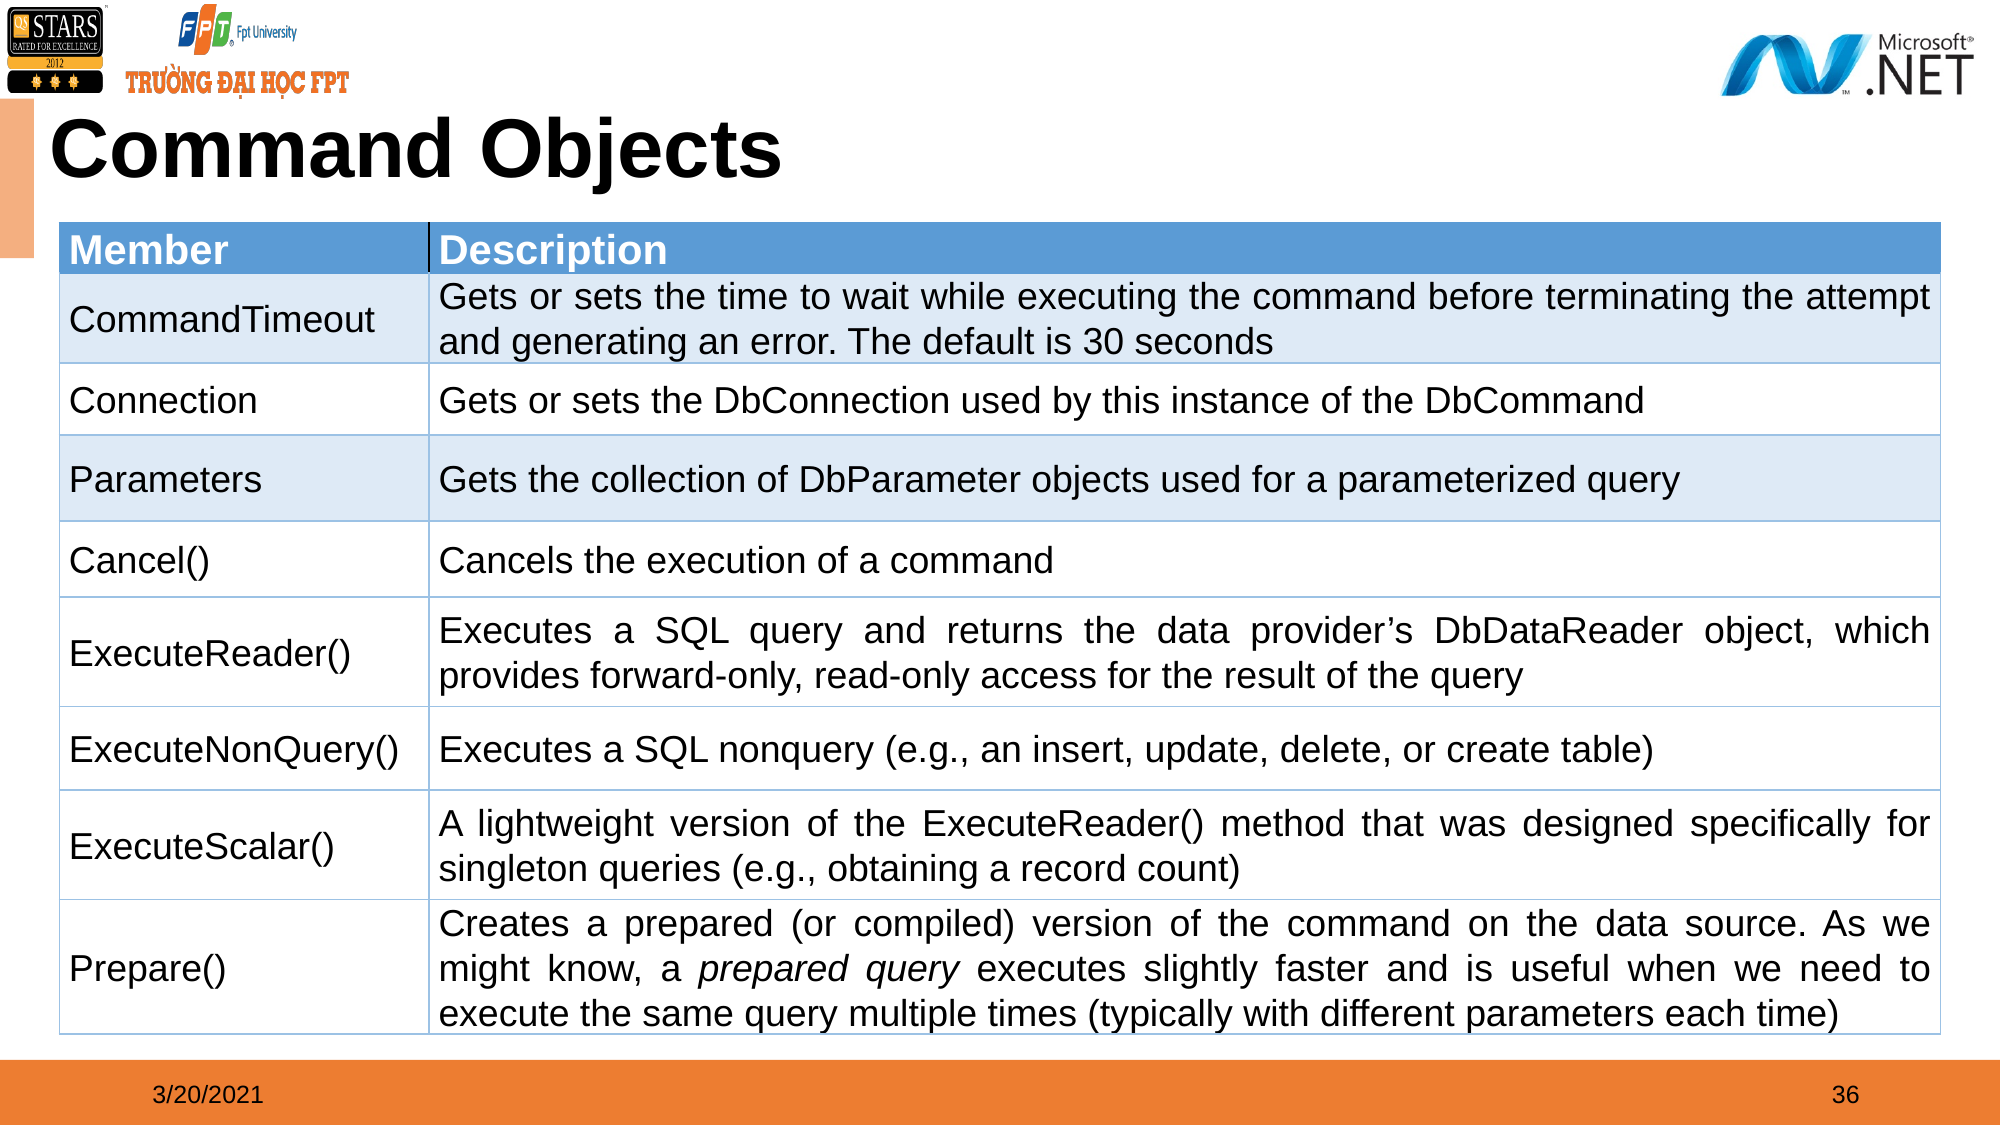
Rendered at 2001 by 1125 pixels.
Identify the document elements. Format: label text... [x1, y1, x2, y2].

table_cell Gets the collection of DbParameter objects used for a parameterized query [430, 436, 1940, 520]
table_cell ExecuteNonQuery() [60, 707, 428, 789]
picture [1685, 0, 2001, 129]
table_cell CommandTimeout [60, 274, 428, 362]
table_cell Prepare() [60, 900, 428, 1033]
slide_number ‹#› [1424, 1063, 1875, 1123]
table_header Member [60, 224, 428, 272]
picture [7, 4, 349, 99]
table_cell Cancel() [60, 522, 428, 596]
table_cell Executes a SQL query and returns the data provider’s DbDataReader object, which provides forward-only, read-only access for the result of the query [430, 598, 1940, 706]
table_cell ExecuteReader() [60, 598, 428, 706]
table_cell ExecuteScalar() [60, 791, 428, 899]
table_cell Gets or sets the DbConnection used by this instance of the DbCommand [430, 364, 1940, 434]
table_cell Gets or sets the time to wait while executing the command before terminating the attempt and generating an error. The default is 30 seconds [430, 274, 1940, 362]
table_cell Executes a SQL nonquery (e.g., an insert, update, delete, or create table) [430, 707, 1940, 789]
table_cell Cancels the execution of a command [430, 522, 1940, 596]
text_box Command Objects [34, 103, 1554, 198]
table_cell Parameters [60, 436, 428, 520]
table_header Description [430, 224, 1940, 272]
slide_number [137, 1063, 588, 1123]
table_cell A lightweight version of the ExecuteReader() method that was designed specifically for singleton queries (e.g., obtaining a record count) [430, 791, 1940, 899]
table_cell Connection [60, 364, 428, 434]
table_cell Creates a prepared (or compiled) version of the command on the data source. As we might know, a prepared query executes slightly faster and is useful when we need to execute the same query multiple times (typically with different parameters each time) [430, 900, 1940, 1033]
